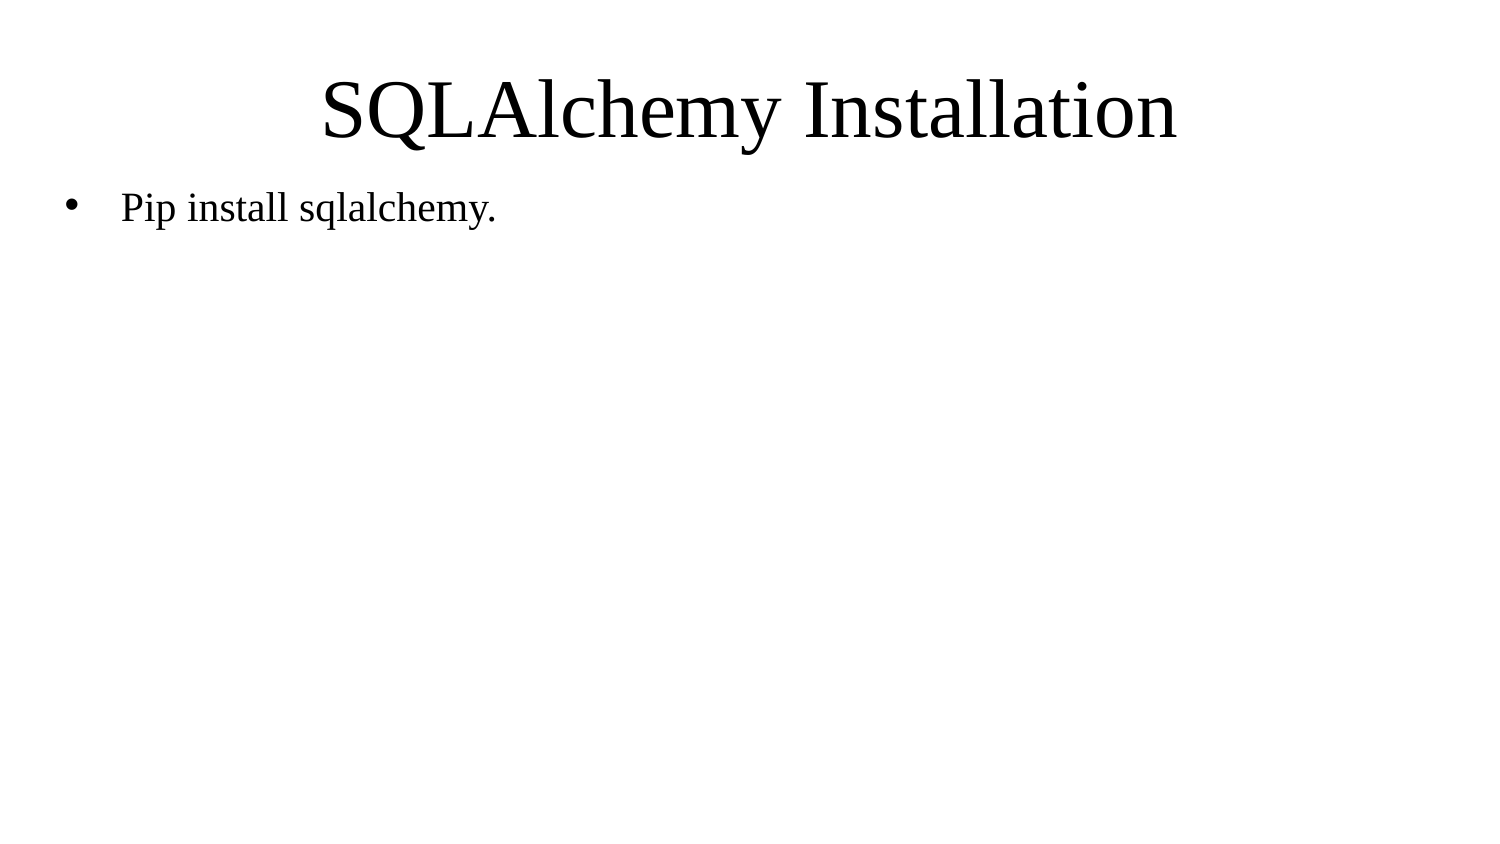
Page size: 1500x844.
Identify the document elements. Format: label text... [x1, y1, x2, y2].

list Pip install sqlalchemy. [49, 171, 1445, 751]
title SQLAlchemy Installation [75, 33, 1425, 171]
